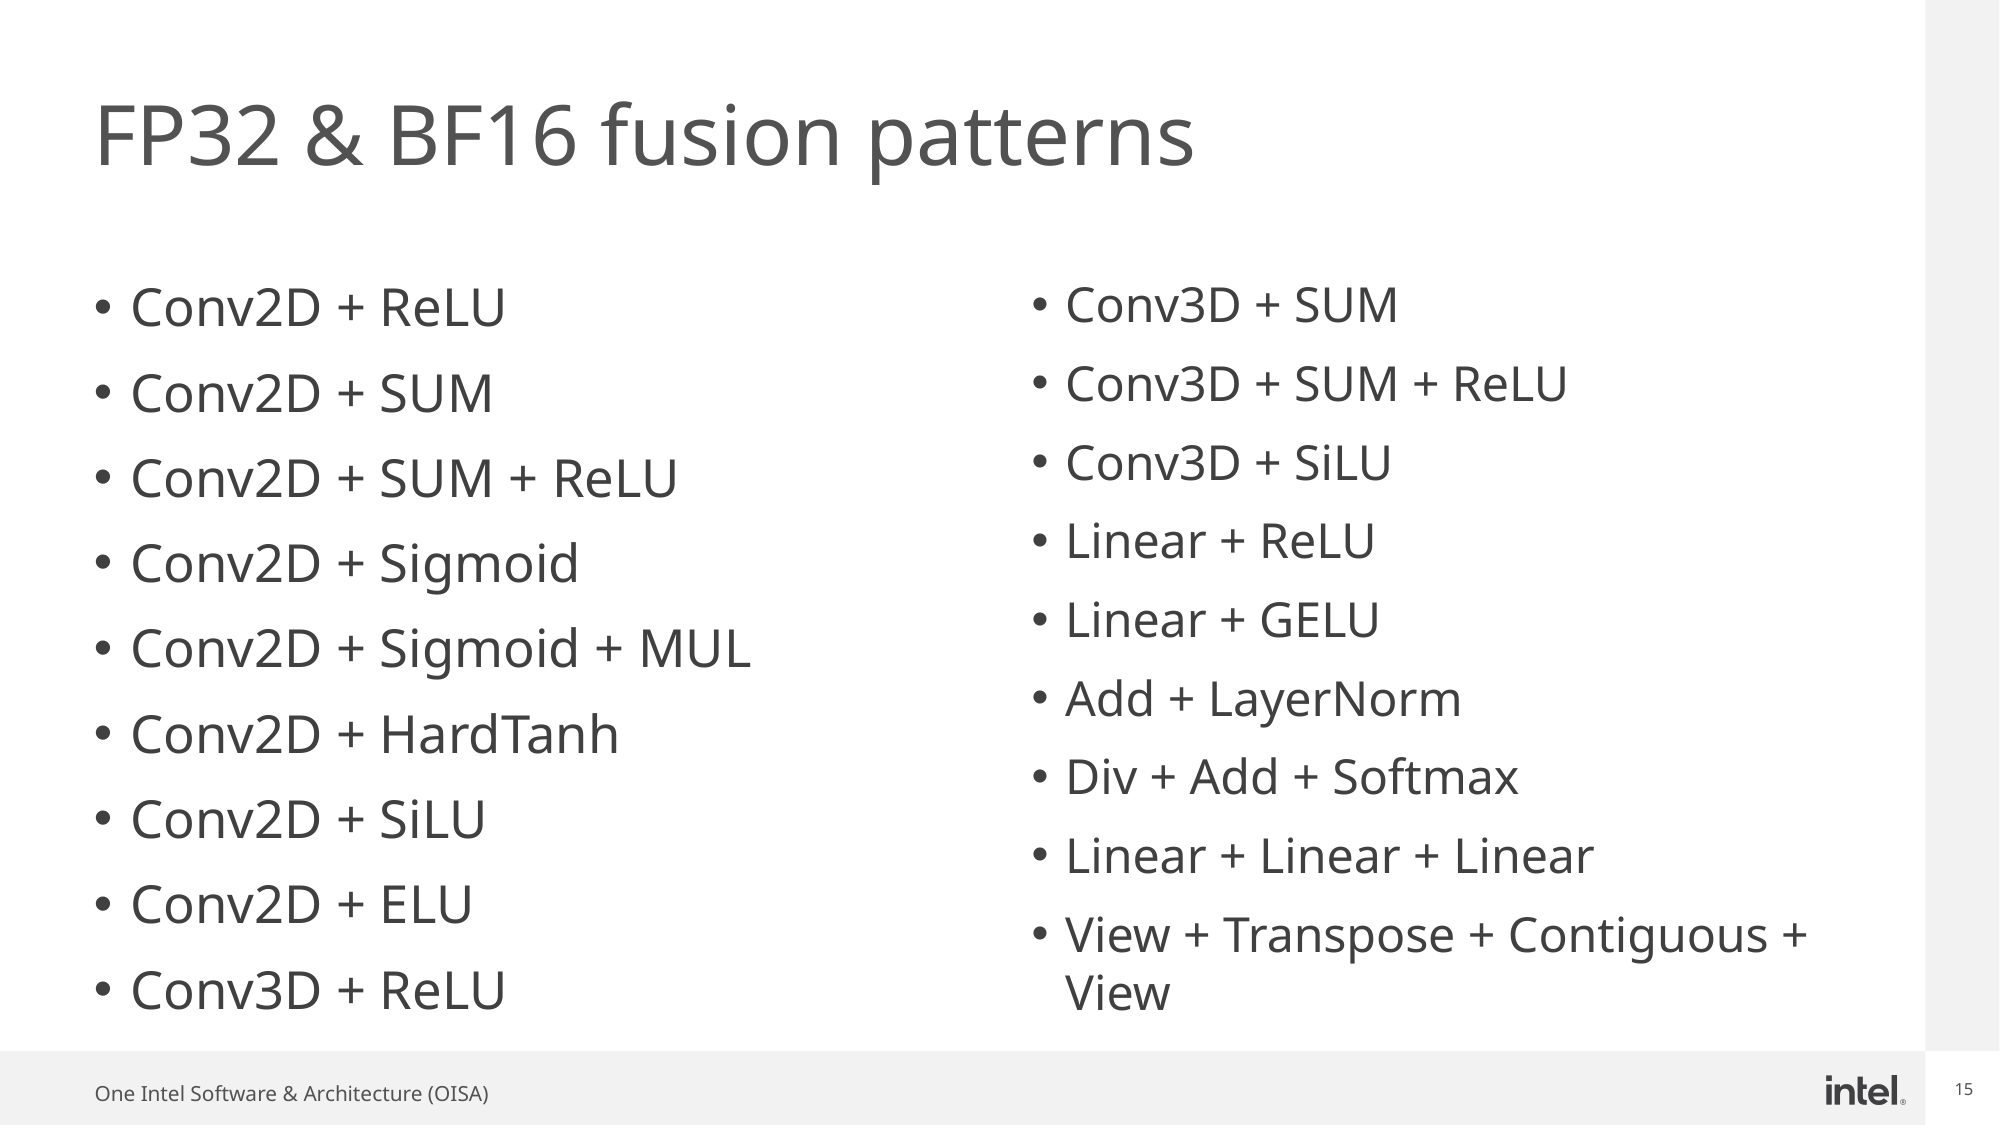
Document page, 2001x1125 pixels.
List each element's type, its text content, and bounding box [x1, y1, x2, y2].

list Conv2D + ReLU Conv2D + SUM Conv2D + SUM + ReLU Conv2D + Sigmoid Conv2D + Sigmoid + MUL Conv2D + HardTanh Conv2D + SiLU Conv2D + ELU Conv3D + ReLU [93, 273, 962, 1028]
title FP32 & BF16 fusion patterns [93, 93, 1901, 251]
picture [1826, 1075, 1906, 1105]
list Conv3D + SUM Conv3D + SUM + ReLU Conv3D + SiLU Linear + ReLU Linear + GELU Add + LayerNorm Div + Add + Softmax Linear + Linear + Linear View + Transpose + Contiguous + View [1031, 273, 1900, 1028]
